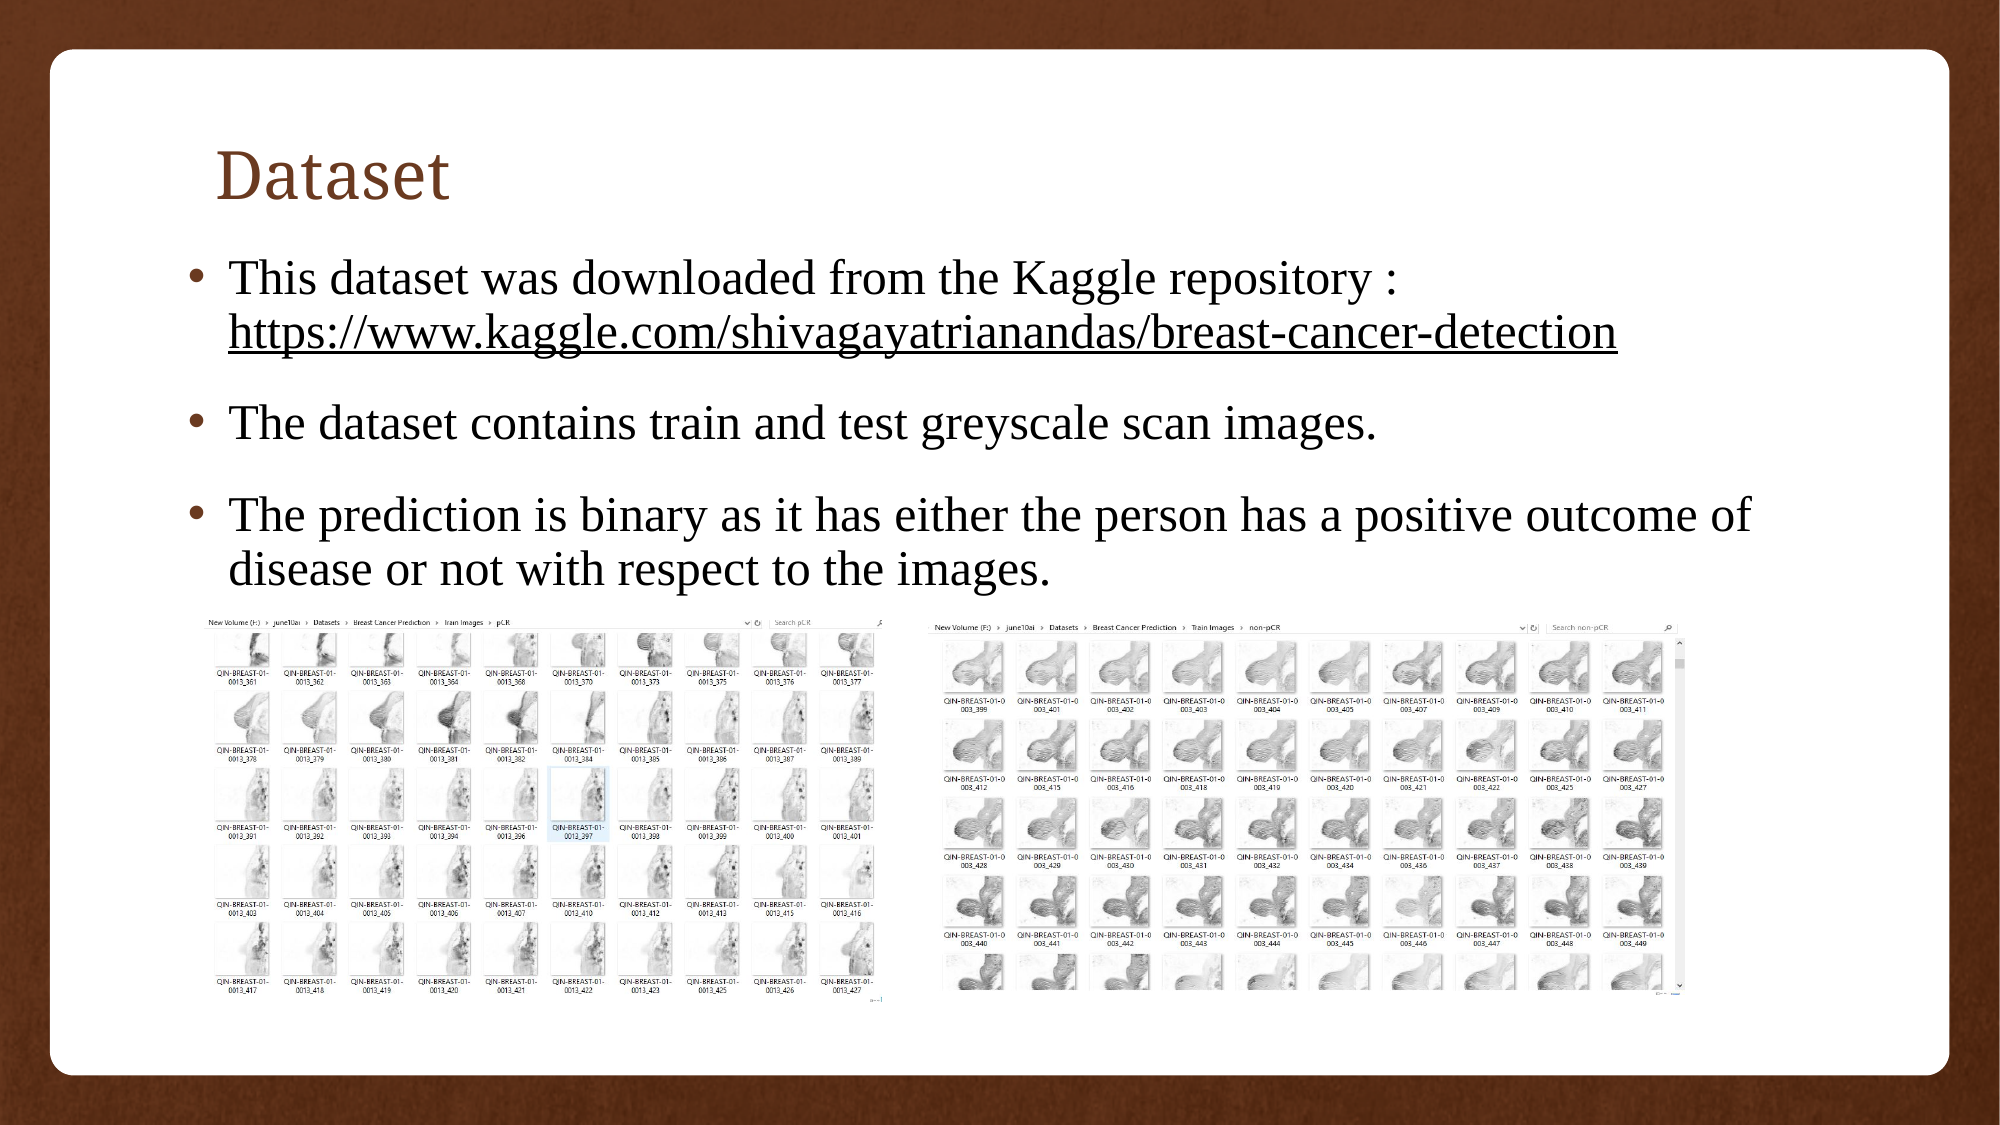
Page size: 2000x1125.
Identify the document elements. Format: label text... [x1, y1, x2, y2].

picture [928, 624, 1685, 995]
picture [204, 620, 882, 1002]
list This dataset was downloaded from the Kaggle repository : https://www.kaggle.com/shivagayatrianandas/breast-cancer-detection The dataset contains train and test greyscale scan images. The prediction is binary as it has either the person has a positive outcome of disease or not with respect to the images. [172, 243, 1800, 996]
title Dataset [199, 70, 1800, 220]
